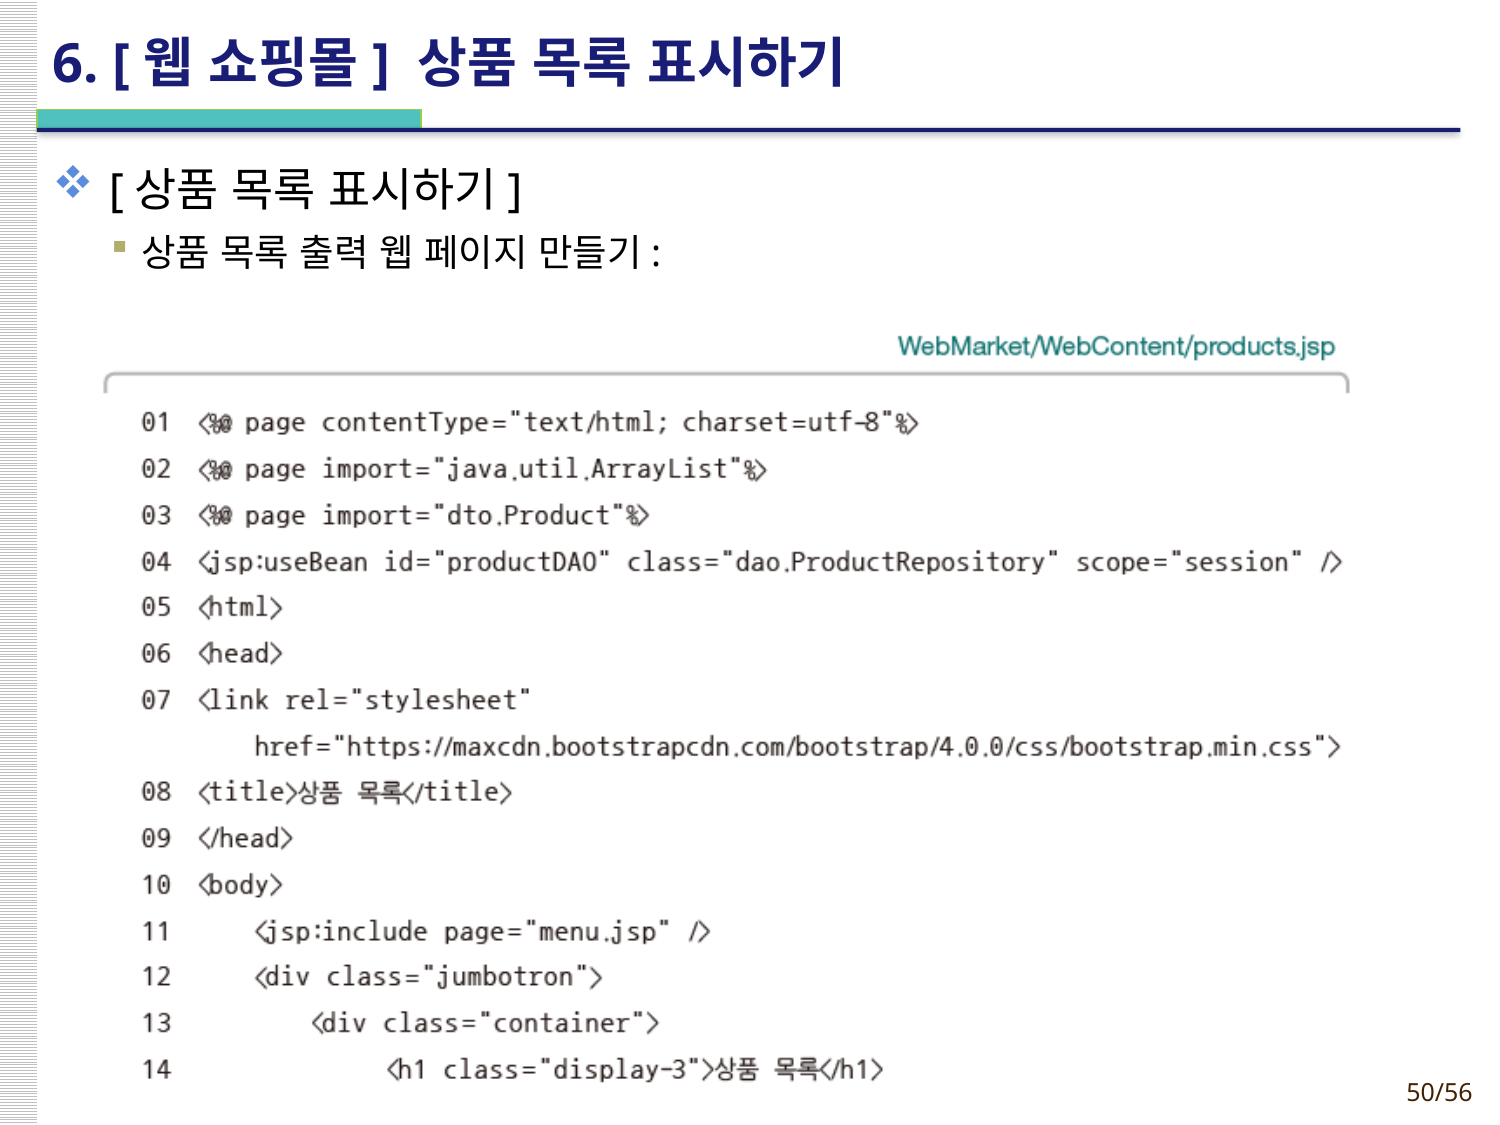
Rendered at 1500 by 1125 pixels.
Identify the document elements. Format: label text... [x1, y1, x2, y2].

list [상품 목록 표시하기] 상품 목록 출력 웹 페이지 만들기: [37, 152, 1463, 1091]
picture [88, 314, 1377, 1099]
title 6. [웹 쇼핑몰] 상품 목록 표시하기 [37, 13, 1278, 109]
